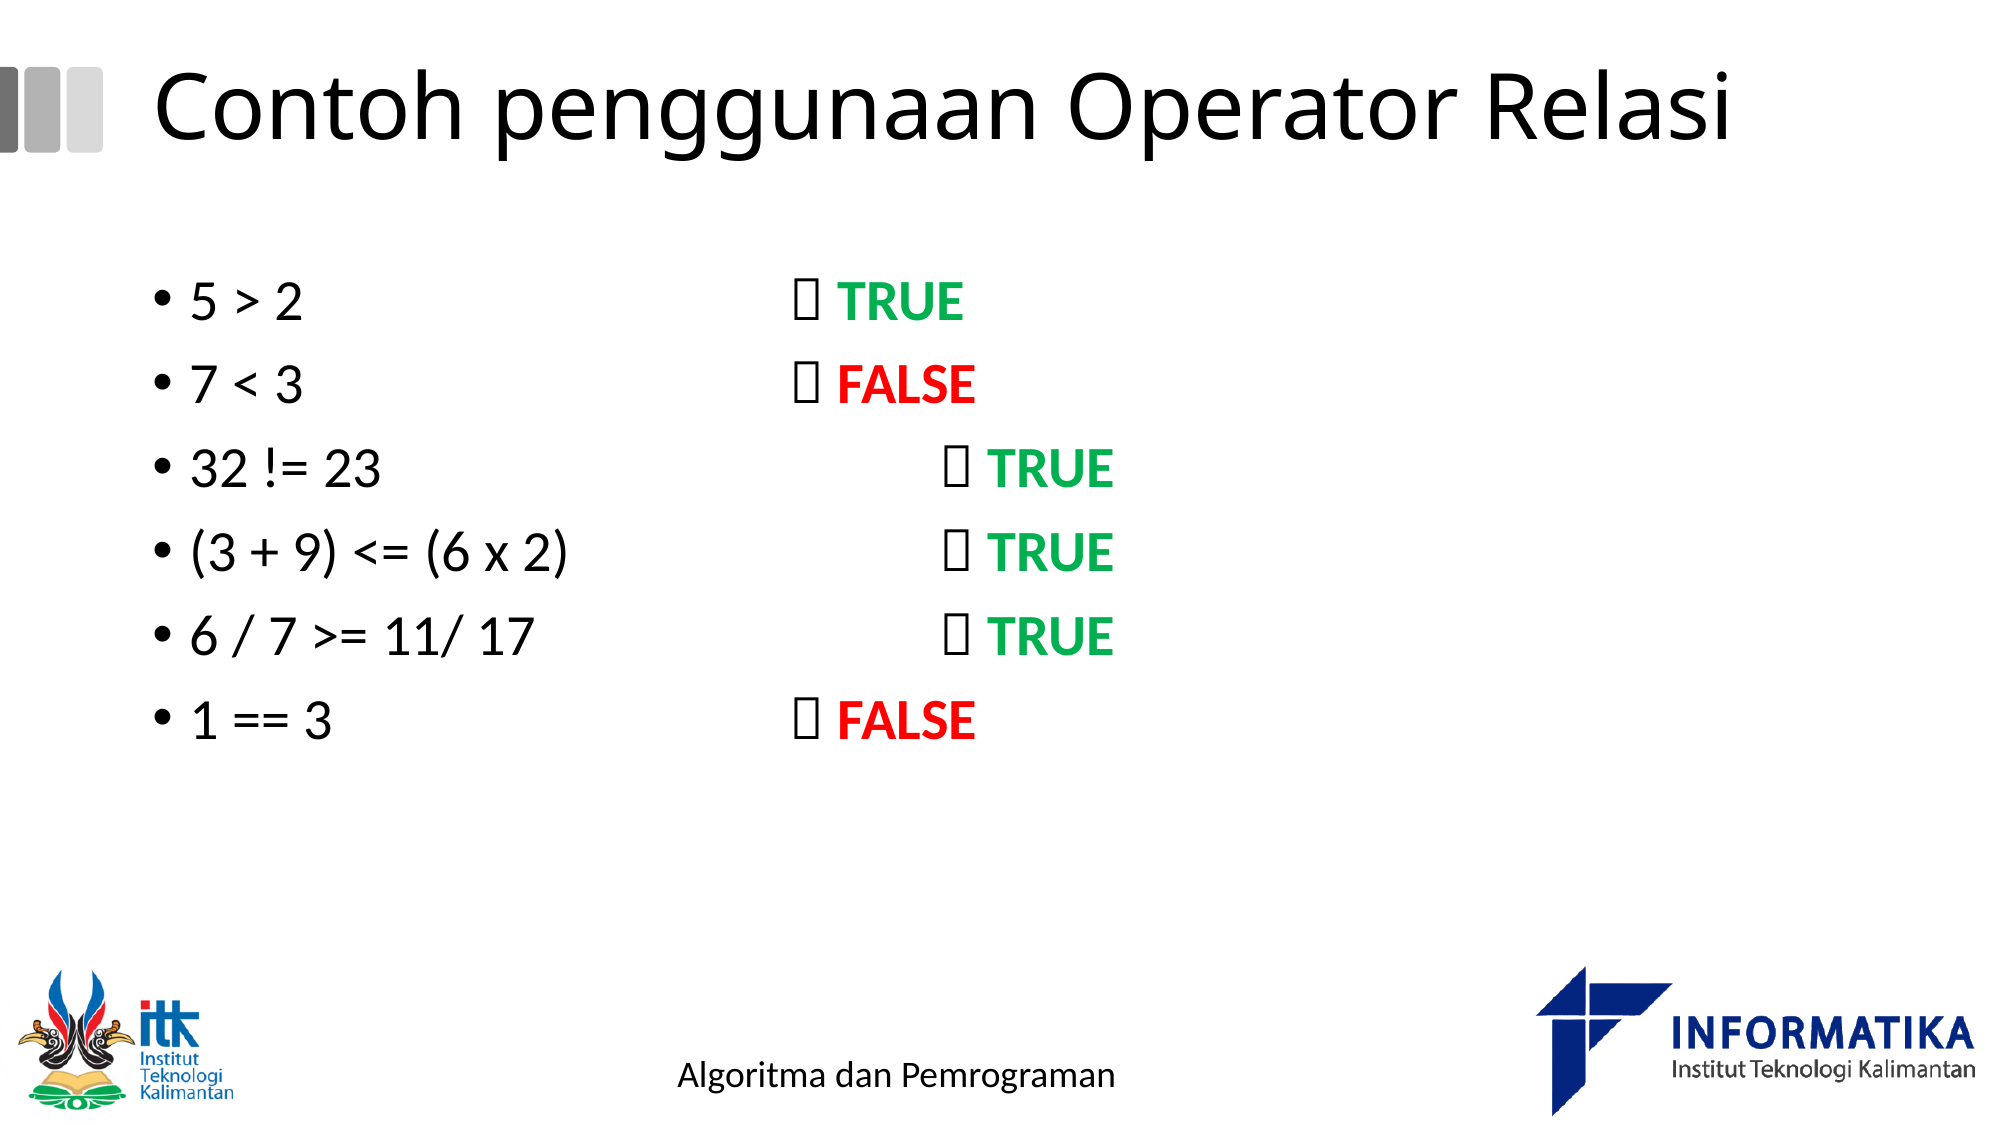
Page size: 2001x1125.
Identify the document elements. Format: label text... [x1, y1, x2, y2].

text_box 5 > 2  TRUE 7 < 3  FALSE 32 != 23  TRUE (3 + 9) <= (6 x 2)  TRUE 6 / 7 >= 11/ 17  TRUE 1 == 3  FALSE [137, 262, 1863, 977]
picture [0, 935, 252, 1125]
text_box Algoritma dan Pemrograman [662, 1042, 1338, 1103]
text_box Contoh penggunaan Operator Relasi [137, 1, 1863, 219]
picture [1534, 965, 1976, 1118]
